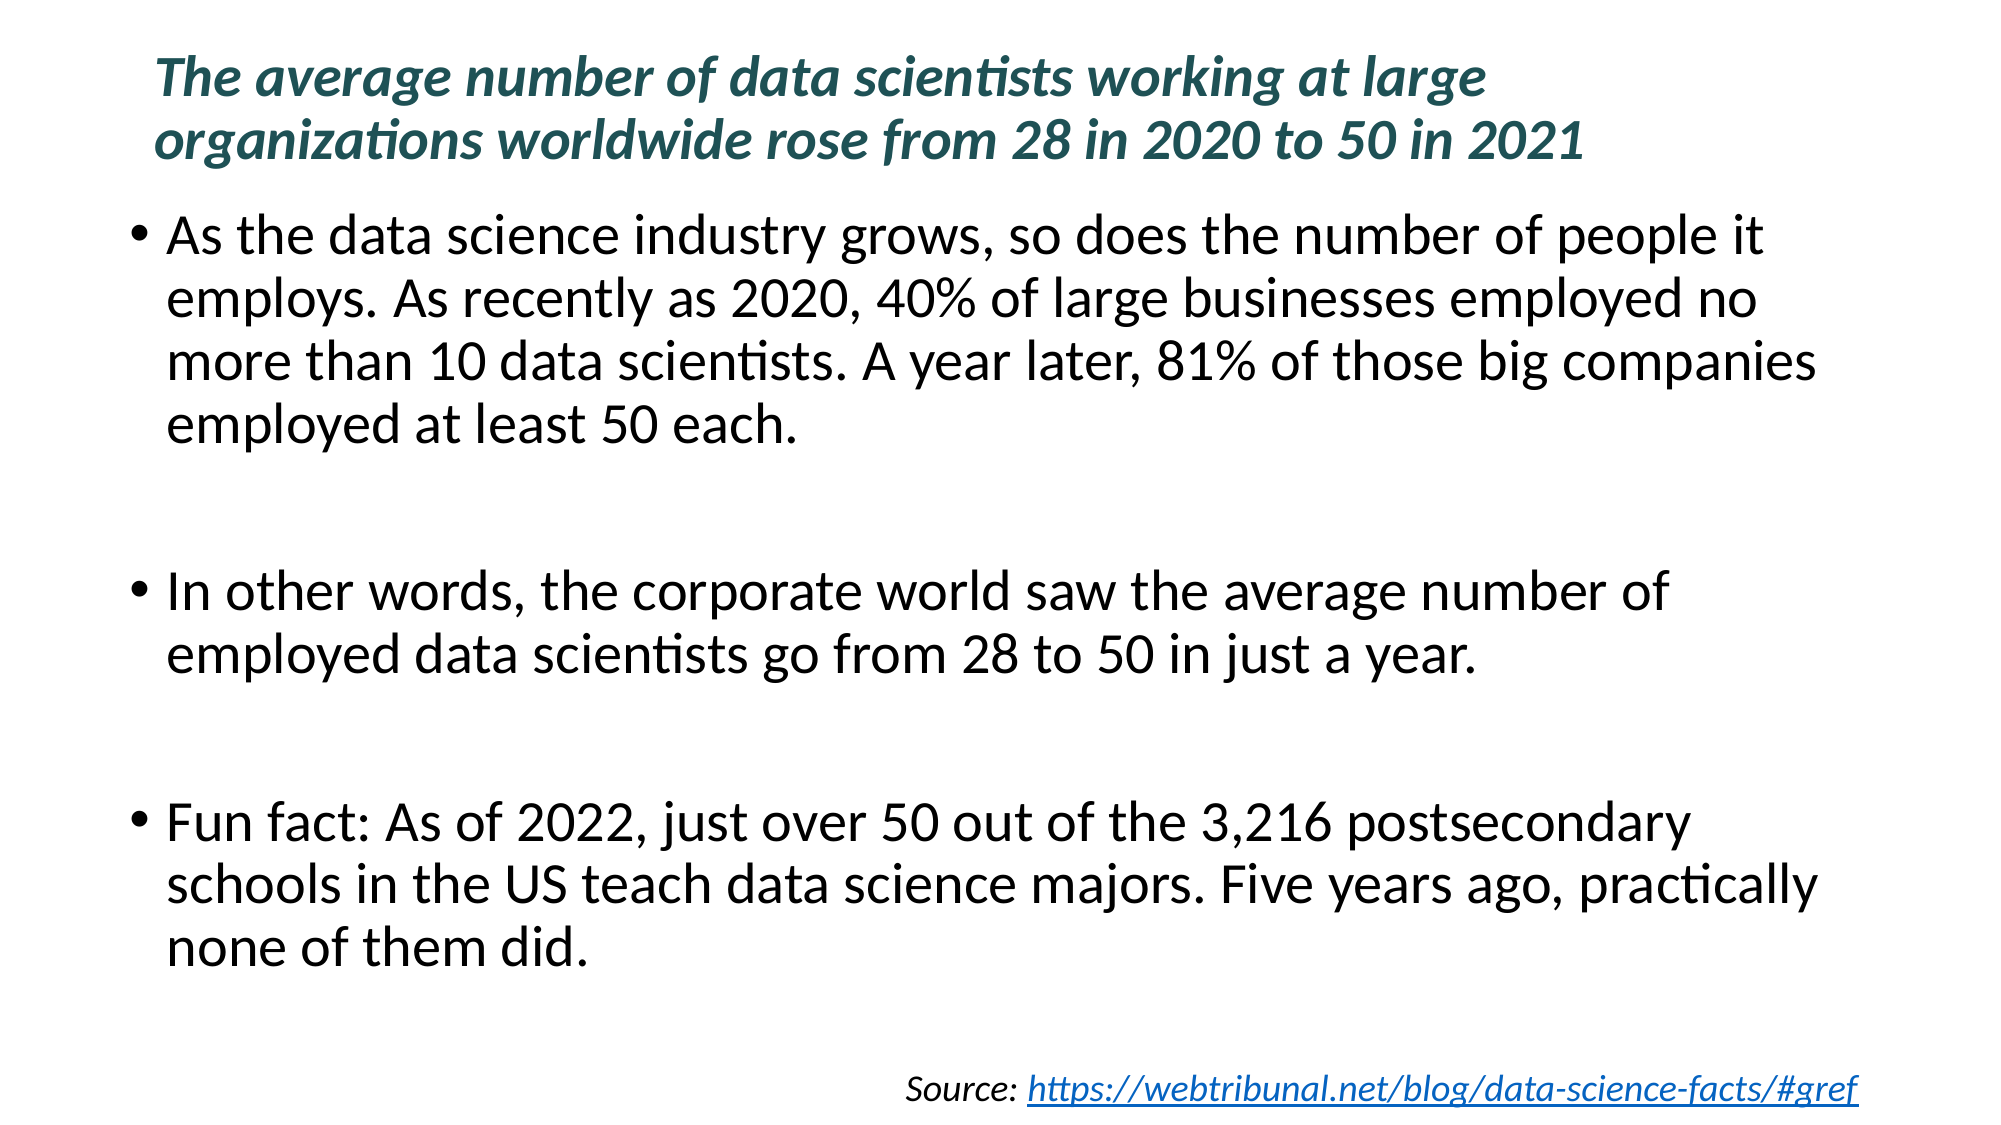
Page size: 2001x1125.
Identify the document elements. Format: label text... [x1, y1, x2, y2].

text_box As the data science industry grows, so does the number of people it employs. As recently as 2020, 40% of large businesses employed no more than 10 data scientists. A year later, 81% of those big companies employed at least 50 each. In other words, the corporate world saw the average number of employed data scientists go from 28 to 50 in just a year. Fun fact: As of 2022, just over 50 out of the 3,216 postsecondary schools in the US teach data science majors. Five years ago, practically none of them did. [114, 197, 1886, 1057]
title The average number of data scientists working at large organizations worldwide rose from 28 in 2020 to 50 in 2021 [139, 54, 1813, 164]
text_box Source: https://webtribunal.net/blog/data-science-facts/#gref [287, 1061, 1885, 1118]
